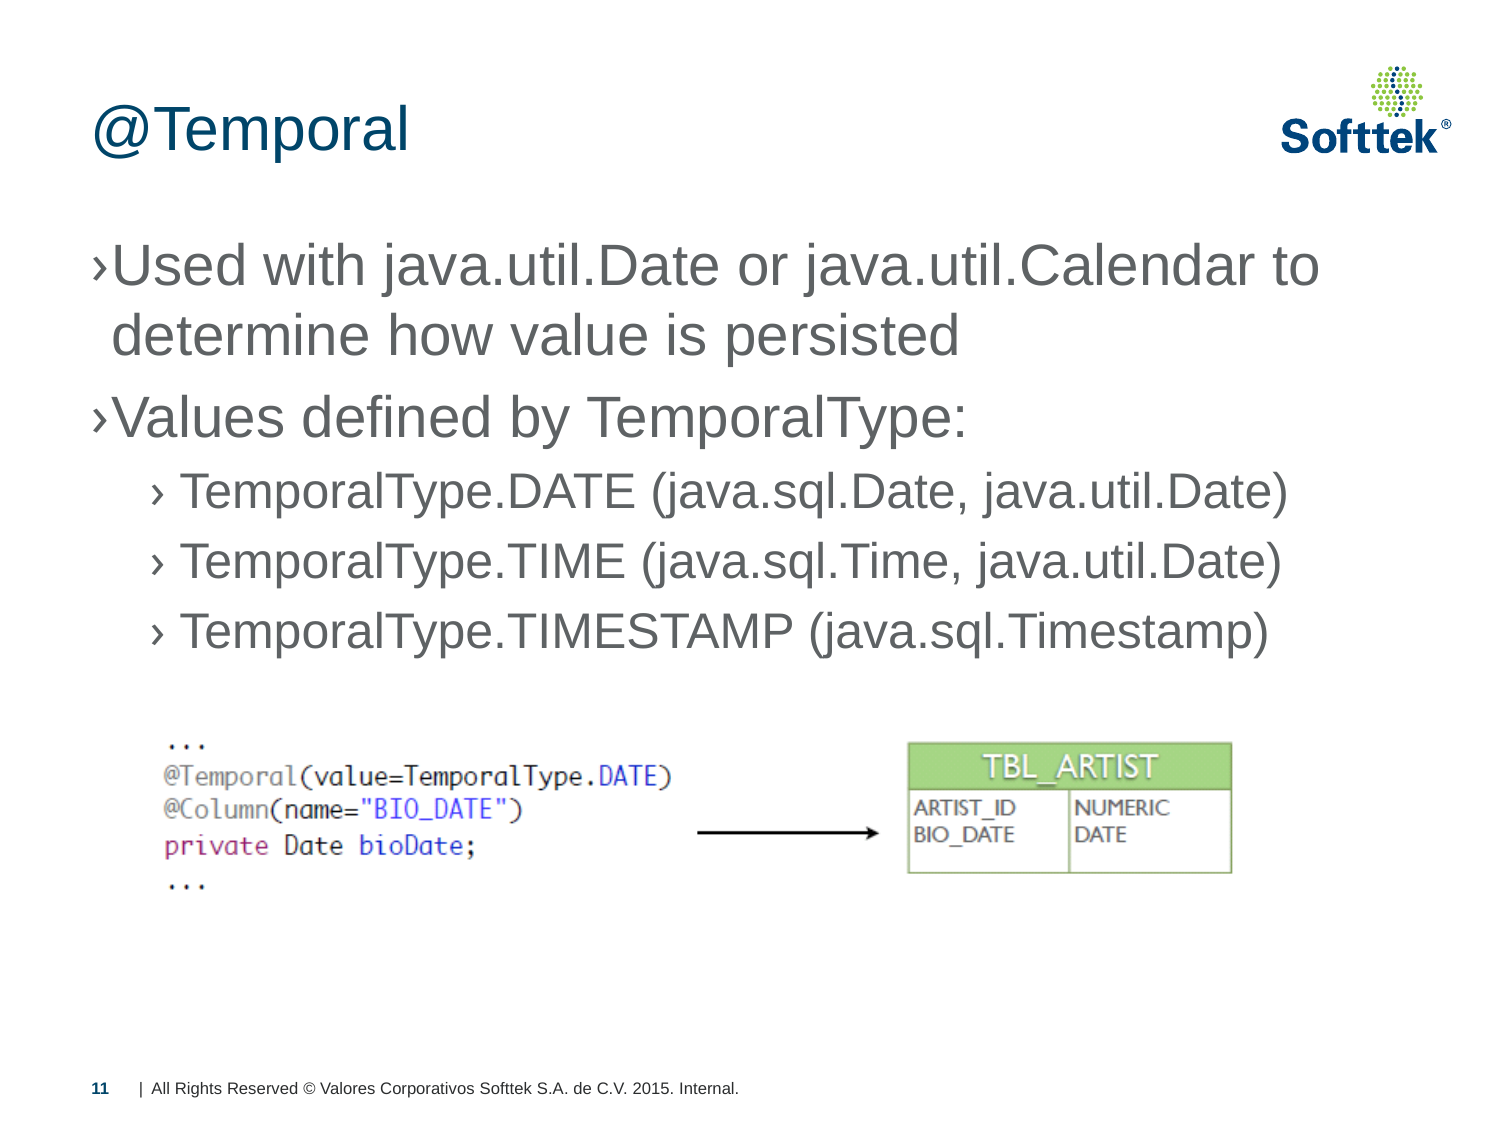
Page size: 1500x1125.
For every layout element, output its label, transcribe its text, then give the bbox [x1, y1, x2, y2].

slide_number 11 [64, 1069, 124, 1106]
picture [147, 715, 1281, 929]
list Used with java.util.Date or java.util.Calendar to determine how value is persisted Values defined by TemporalType: TemporalType.DATE (java.sql.Date, java.util.Date) TemporalType.TIME (java.sql.Time, java.util.Date) TemporalType.TIMESTAMP (java.sql.Timestamp) [75, 219, 1423, 1035]
title @Temporal [74, 31, 1256, 172]
